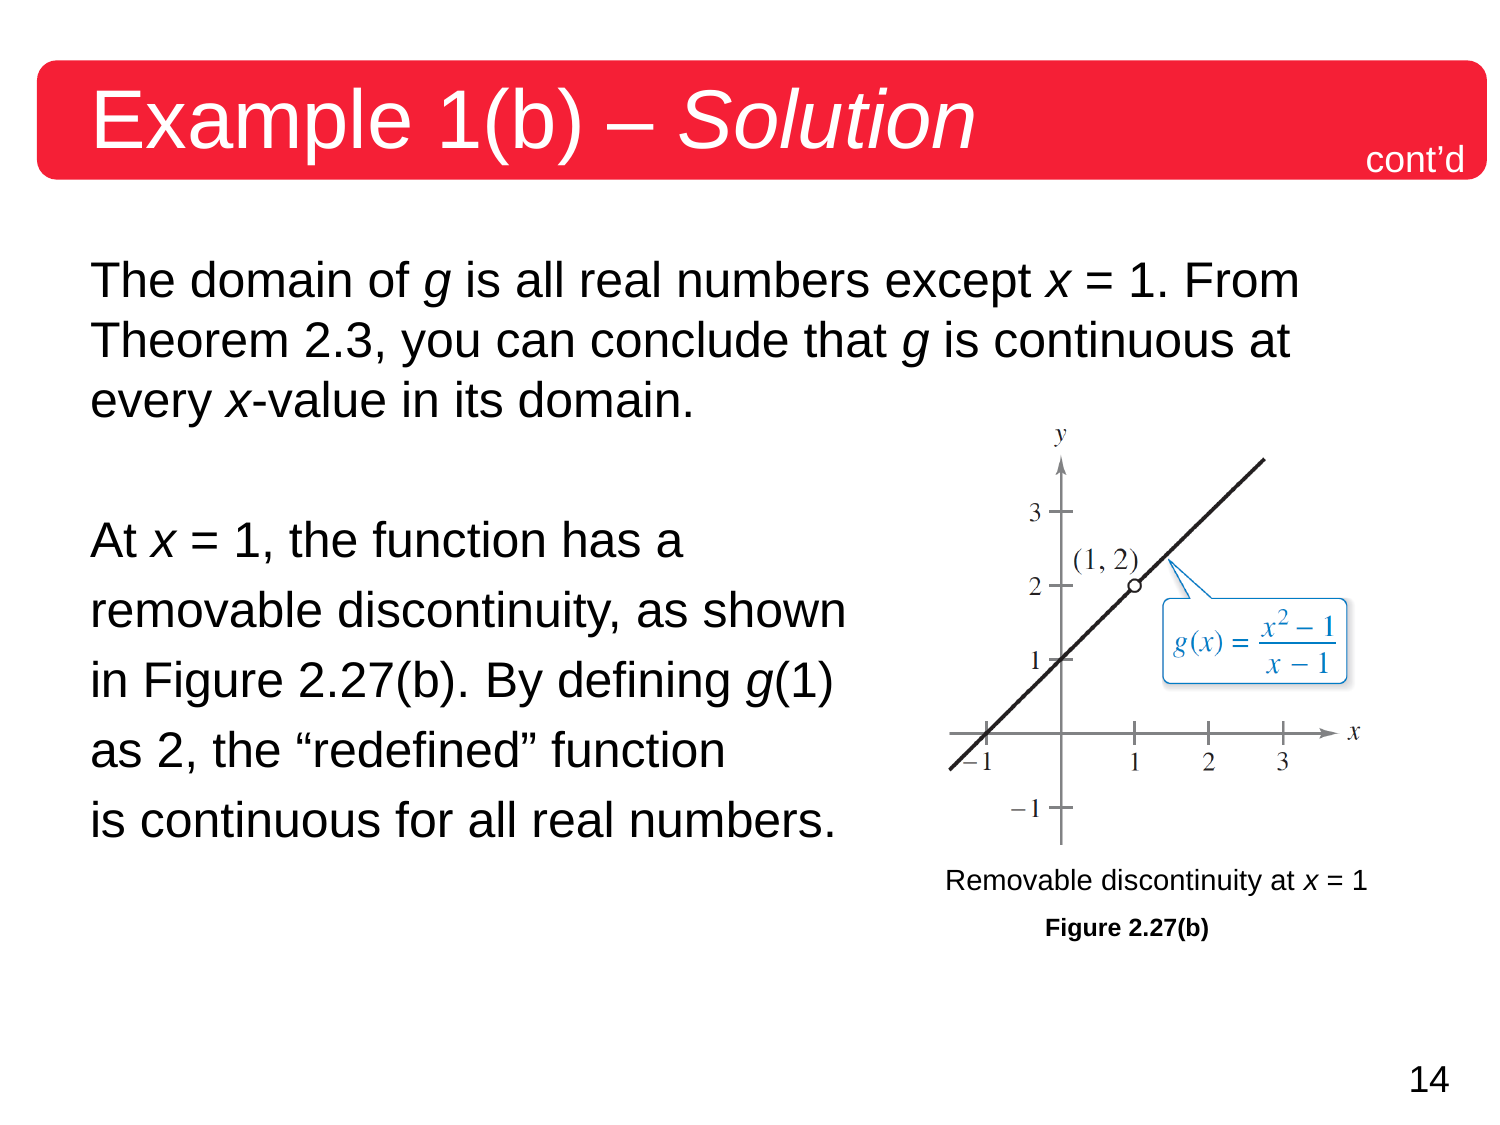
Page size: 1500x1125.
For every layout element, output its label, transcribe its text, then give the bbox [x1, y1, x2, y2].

picture [943, 424, 1363, 848]
list The domain of g is all real numbers except x = 1. From Theorem 2.3, you can conclude that g is continuous at every x-value in its domain. At x = 1, the function has a removable discontinuity, as shown in Figure 2.27(b). By defining g(1) as 2, the “redefined” function is continuous for all real numbers. [74, 239, 1426, 1076]
title Example 1(b) – Solution [74, 56, 1439, 173]
text_box Figure 2.27(b) [1027, 903, 1228, 949]
text_box cont’d [1317, 127, 1481, 187]
text_box Removable discontinuity at x = 1 [930, 853, 1443, 904]
